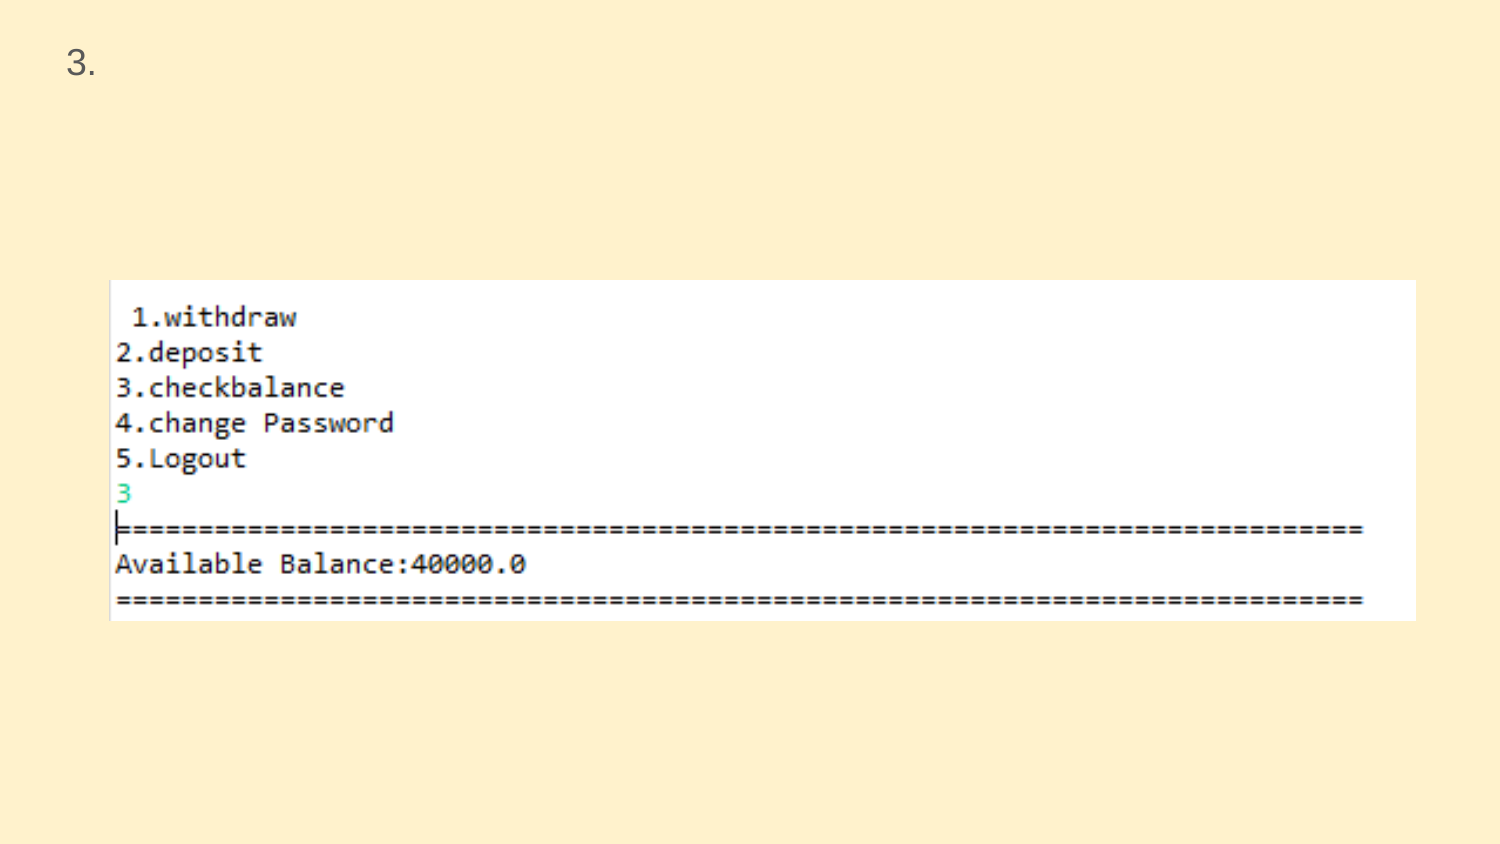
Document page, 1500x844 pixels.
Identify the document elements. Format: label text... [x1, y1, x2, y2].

picture [109, 280, 1416, 621]
list 3. [51, 16, 1474, 750]
